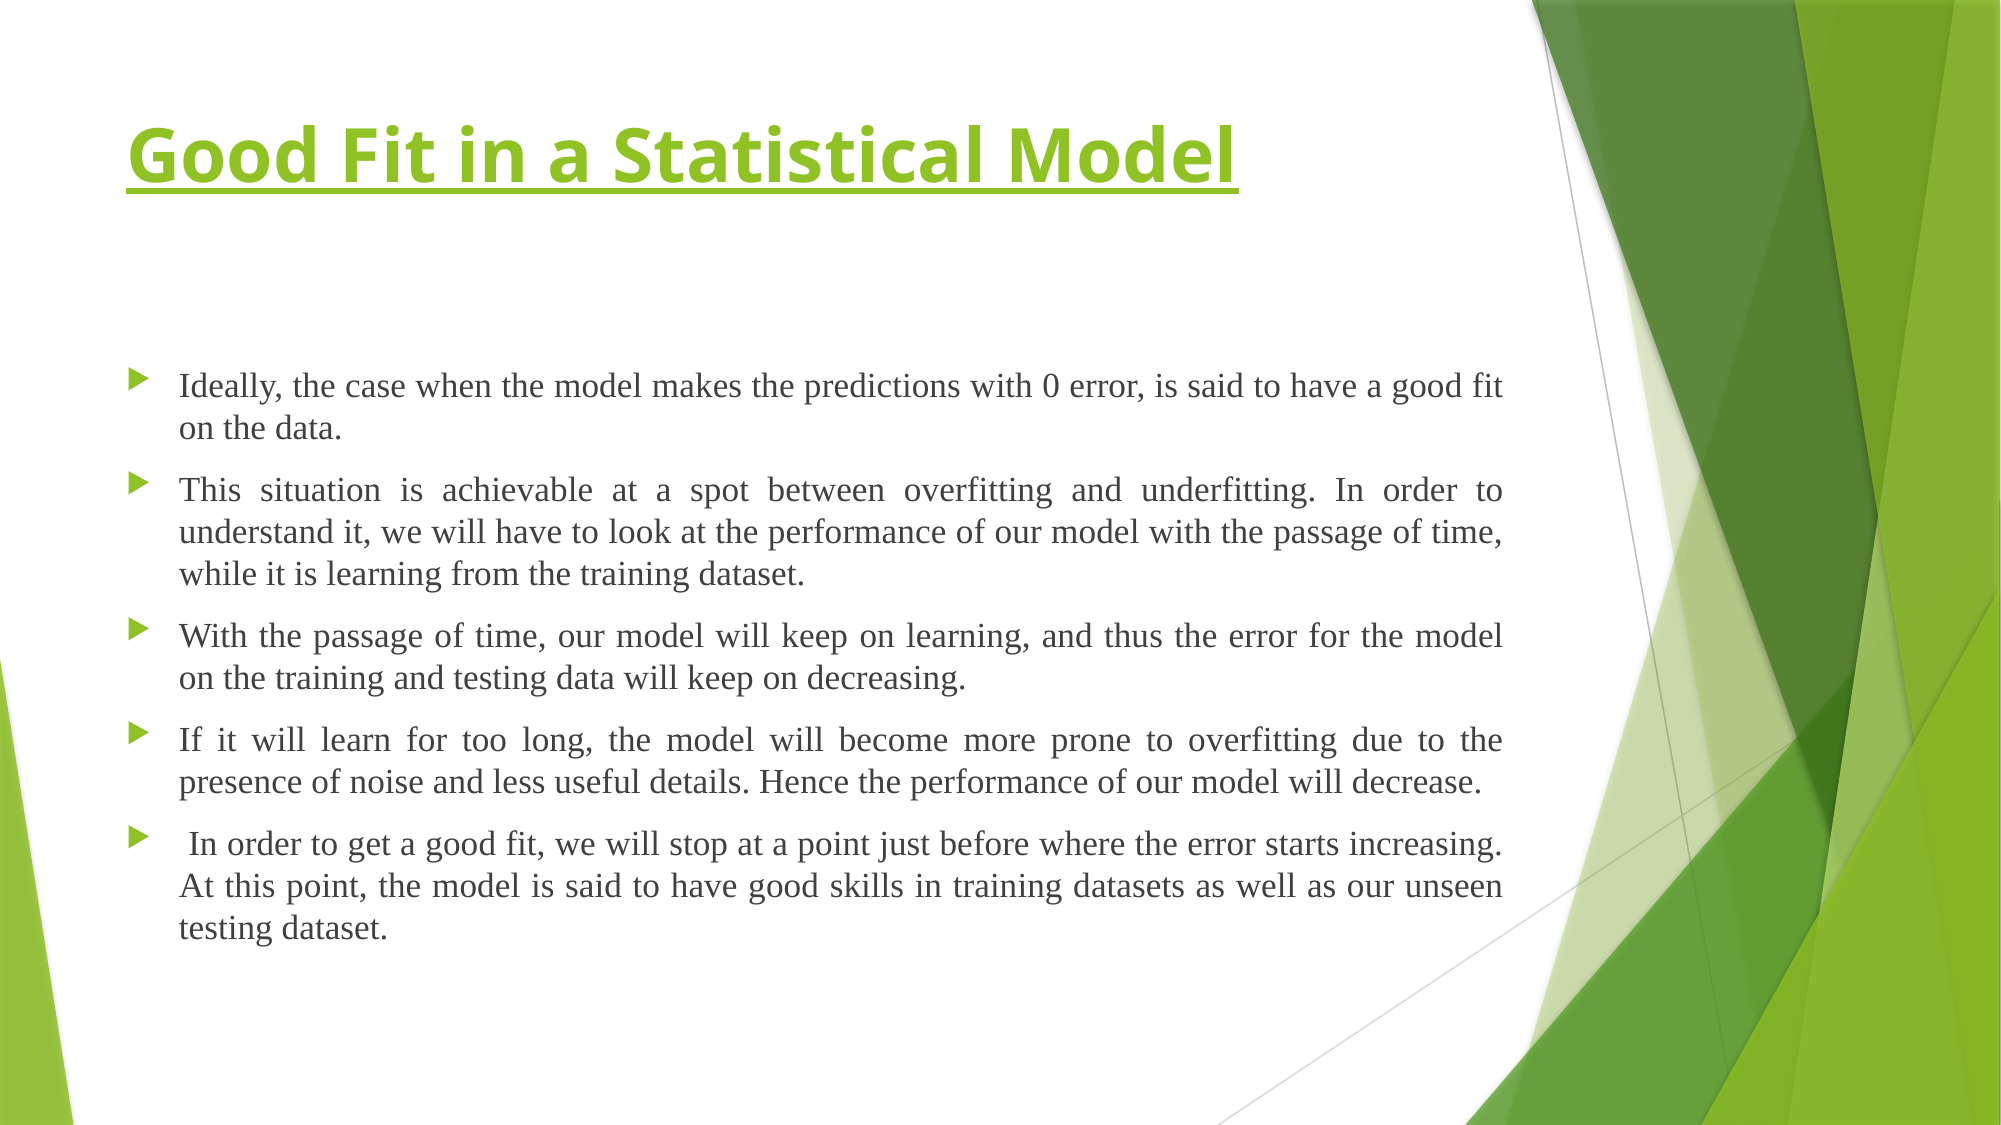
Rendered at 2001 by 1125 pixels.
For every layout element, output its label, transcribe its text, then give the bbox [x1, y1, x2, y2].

list Ideally, the case when the model makes the predictions with 0 error, is said to have a good fit on the data. This situation is achievable at a spot between overfitting and underfitting. In order to understand it, we will have to look at the performance of our model with the passage of time, while it is learning from the training dataset. With the passage of time, our model will keep on learning, and thus the error for the model on the training and testing data will keep on decreasing. If it will learn for too long, the model will become more prone to overfitting due to the presence of noise and less useful details. Hence the performance of our model will decrease. In order to get a good fit, we will stop at a point just before where the error starts increasing. At this point, the model is said to have good skills in training datasets as well as our unseen testing dataset. [111, 354, 1522, 992]
title Good Fit in a Statistical Model [111, 99, 1522, 317]
